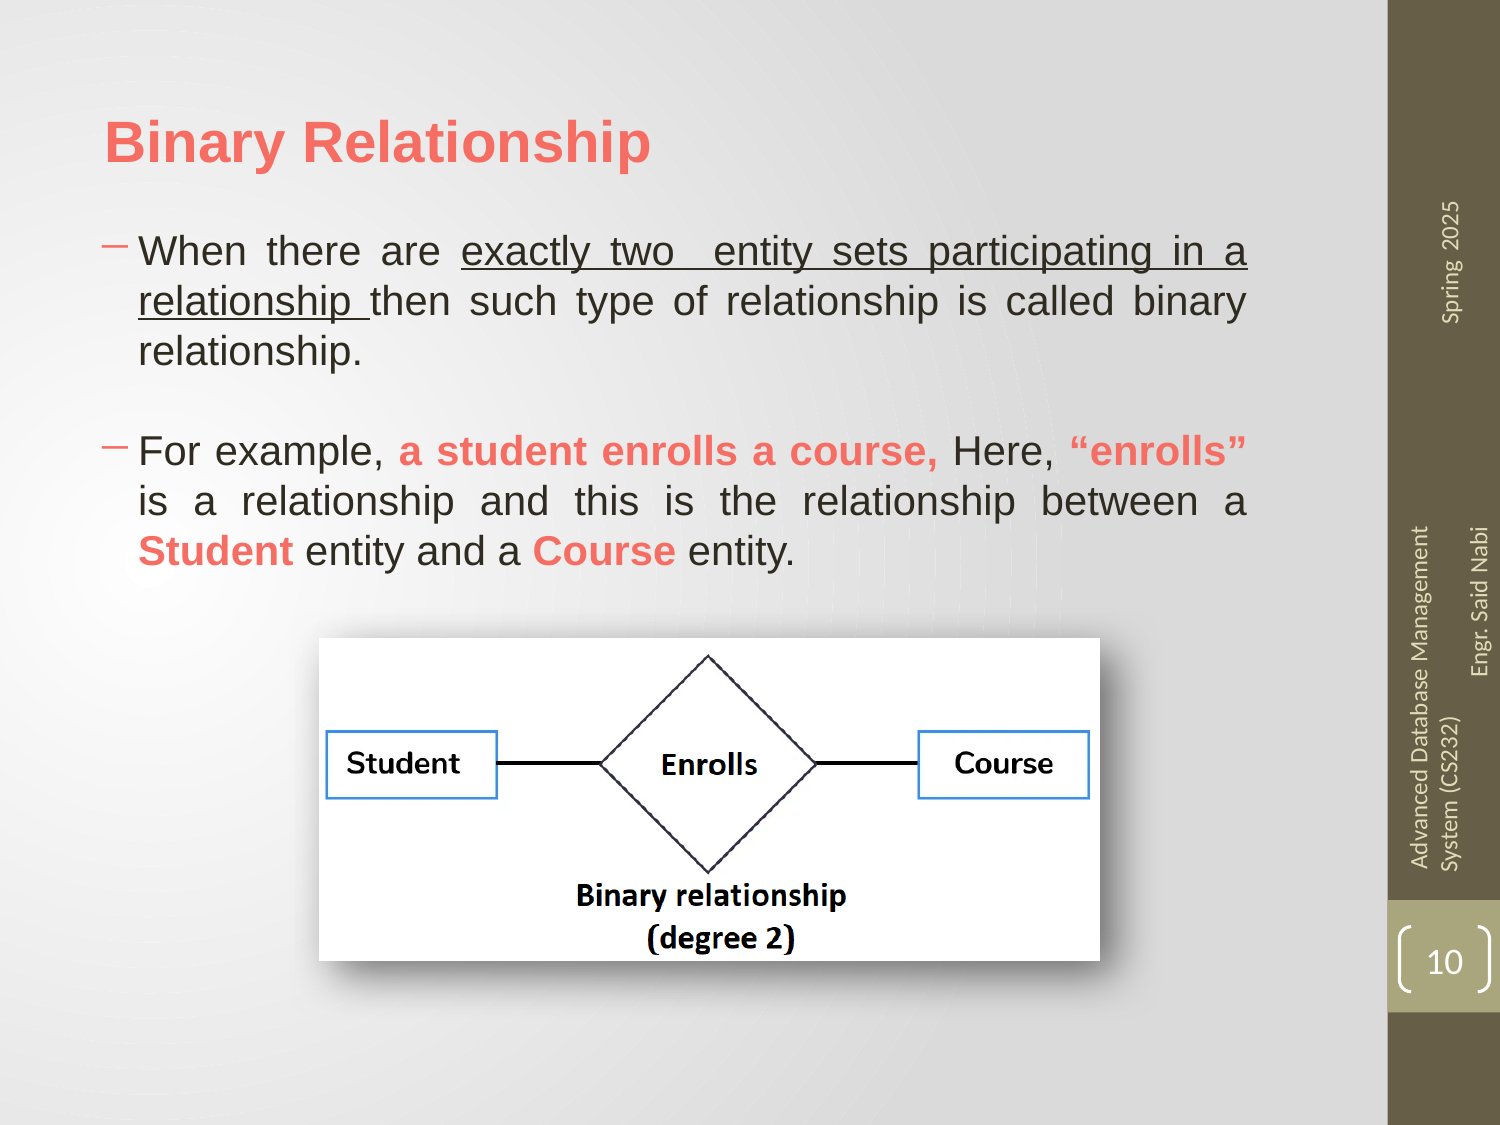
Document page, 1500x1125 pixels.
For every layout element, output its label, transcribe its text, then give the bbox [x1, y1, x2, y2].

slide_number 10 [1397, 925, 1492, 994]
picture [318, 638, 1101, 961]
text_box Binary Relationship When there are exactly two entity sets participating in a relationship then such type of relationship is called binary relationship. For example, a student enrolls a course, Here, “enrolls” is a relationship and this is the relationship between a Student entity and a Course entity. [24, 96, 1263, 582]
